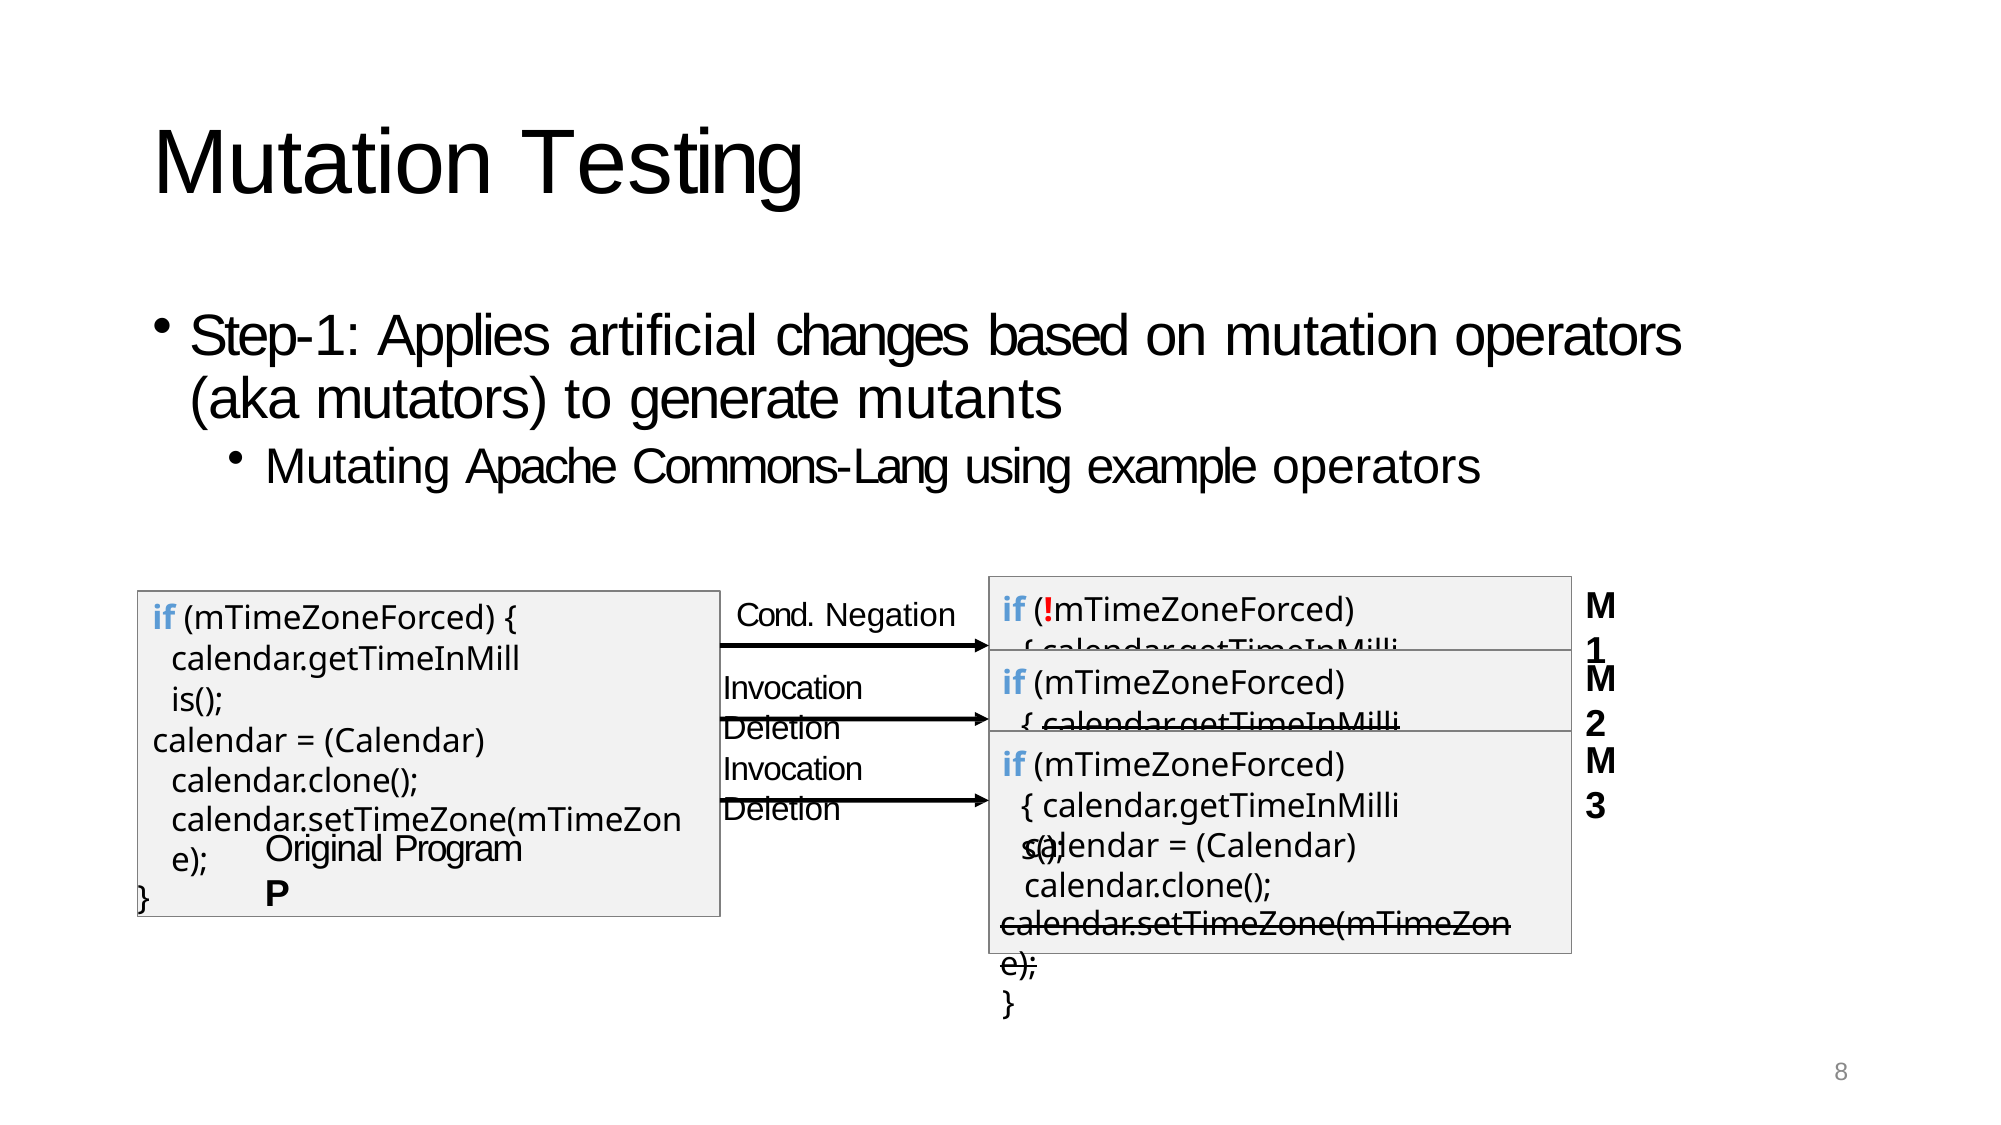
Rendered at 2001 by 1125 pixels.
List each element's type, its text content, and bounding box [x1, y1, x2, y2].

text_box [719, 730, 1638, 955]
text_box 8 [1832, 1053, 1850, 1086]
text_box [719, 575, 1638, 648]
title Mutation Testing [150, 100, 1839, 291]
text_box if (mTimeZoneForced) { calendar.getTimeInMillis(); calendar = (Calendar) calendar.clone(); calendar.setTimeZone(mTimeZone); } [137, 591, 714, 917]
text_box Step-1: Applies artificial changes based on mutation operators (aka mutators) to generate mutants Mutating Apache Commons-Lang using example operators [150, 294, 1773, 494]
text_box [719, 648, 1638, 729]
text_box Original Program P [262, 821, 553, 914]
